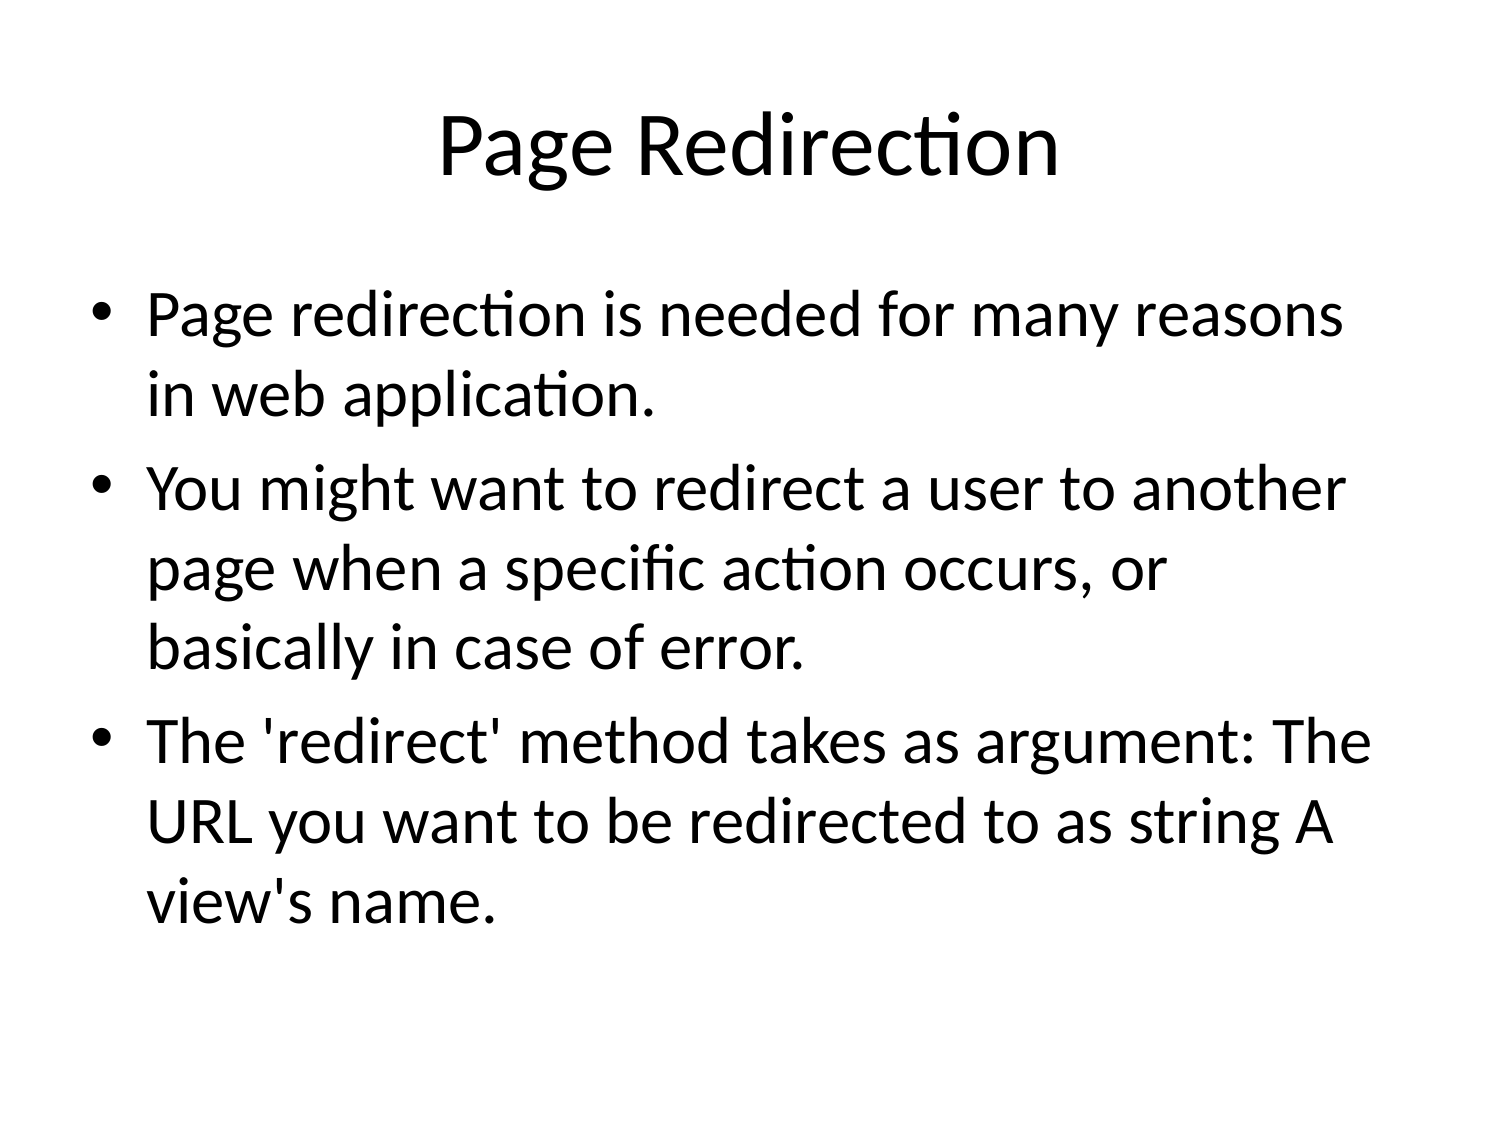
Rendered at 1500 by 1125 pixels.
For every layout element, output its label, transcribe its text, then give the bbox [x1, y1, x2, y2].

title Page Redirection [75, 45, 1425, 233]
list Page redirection is needed for many reasons in web application. You might want to redirect a user to another page when a specific action occurs, or basically in case of error. The 'redirect' method takes as argument: The URL you want to be redirected to as string A view's name. [75, 262, 1425, 1005]
